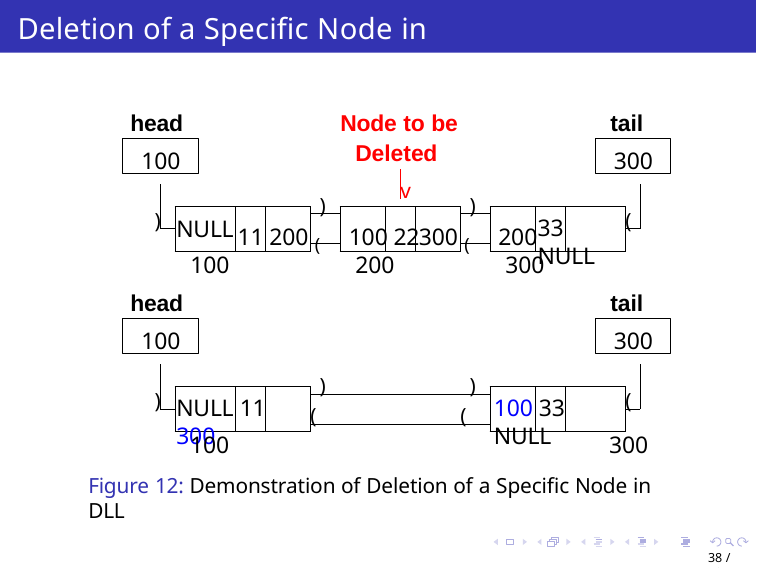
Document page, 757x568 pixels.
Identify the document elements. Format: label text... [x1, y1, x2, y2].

text_box 200 [353, 262, 396, 279]
text_box tail [608, 286, 646, 316]
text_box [159, 183, 627, 253]
text_box 33 NULL [546, 261, 626, 269]
text_box head [128, 106, 186, 136]
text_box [624, 363, 642, 410]
text_box 300 [594, 318, 671, 354]
text_box tail [608, 106, 646, 136]
text_box head [128, 286, 186, 316]
title Deletion of a Specific Node in DLL [15, 7, 475, 106]
text_box 100 [122, 318, 199, 354]
text_box ( [644, 386, 649, 413]
text_box 100 300 Figure 12: Demonstration of Deletion of a Specific Node in DLL [86, 413, 670, 523]
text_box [310, 386, 537, 433]
text_box 38 / 40 [706, 548, 746, 568]
text_box Deleted [353, 136, 440, 166]
text_box 300 [503, 262, 546, 279]
text_box 100 [188, 262, 231, 279]
text_box 300 [594, 138, 671, 174]
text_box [263, 385, 310, 433]
text_box ( [644, 206, 649, 234]
text_box Node to be [338, 106, 460, 136]
text_box 100 [122, 138, 199, 174]
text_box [159, 363, 627, 433]
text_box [625, 183, 642, 230]
text_box v [398, 176, 424, 181]
